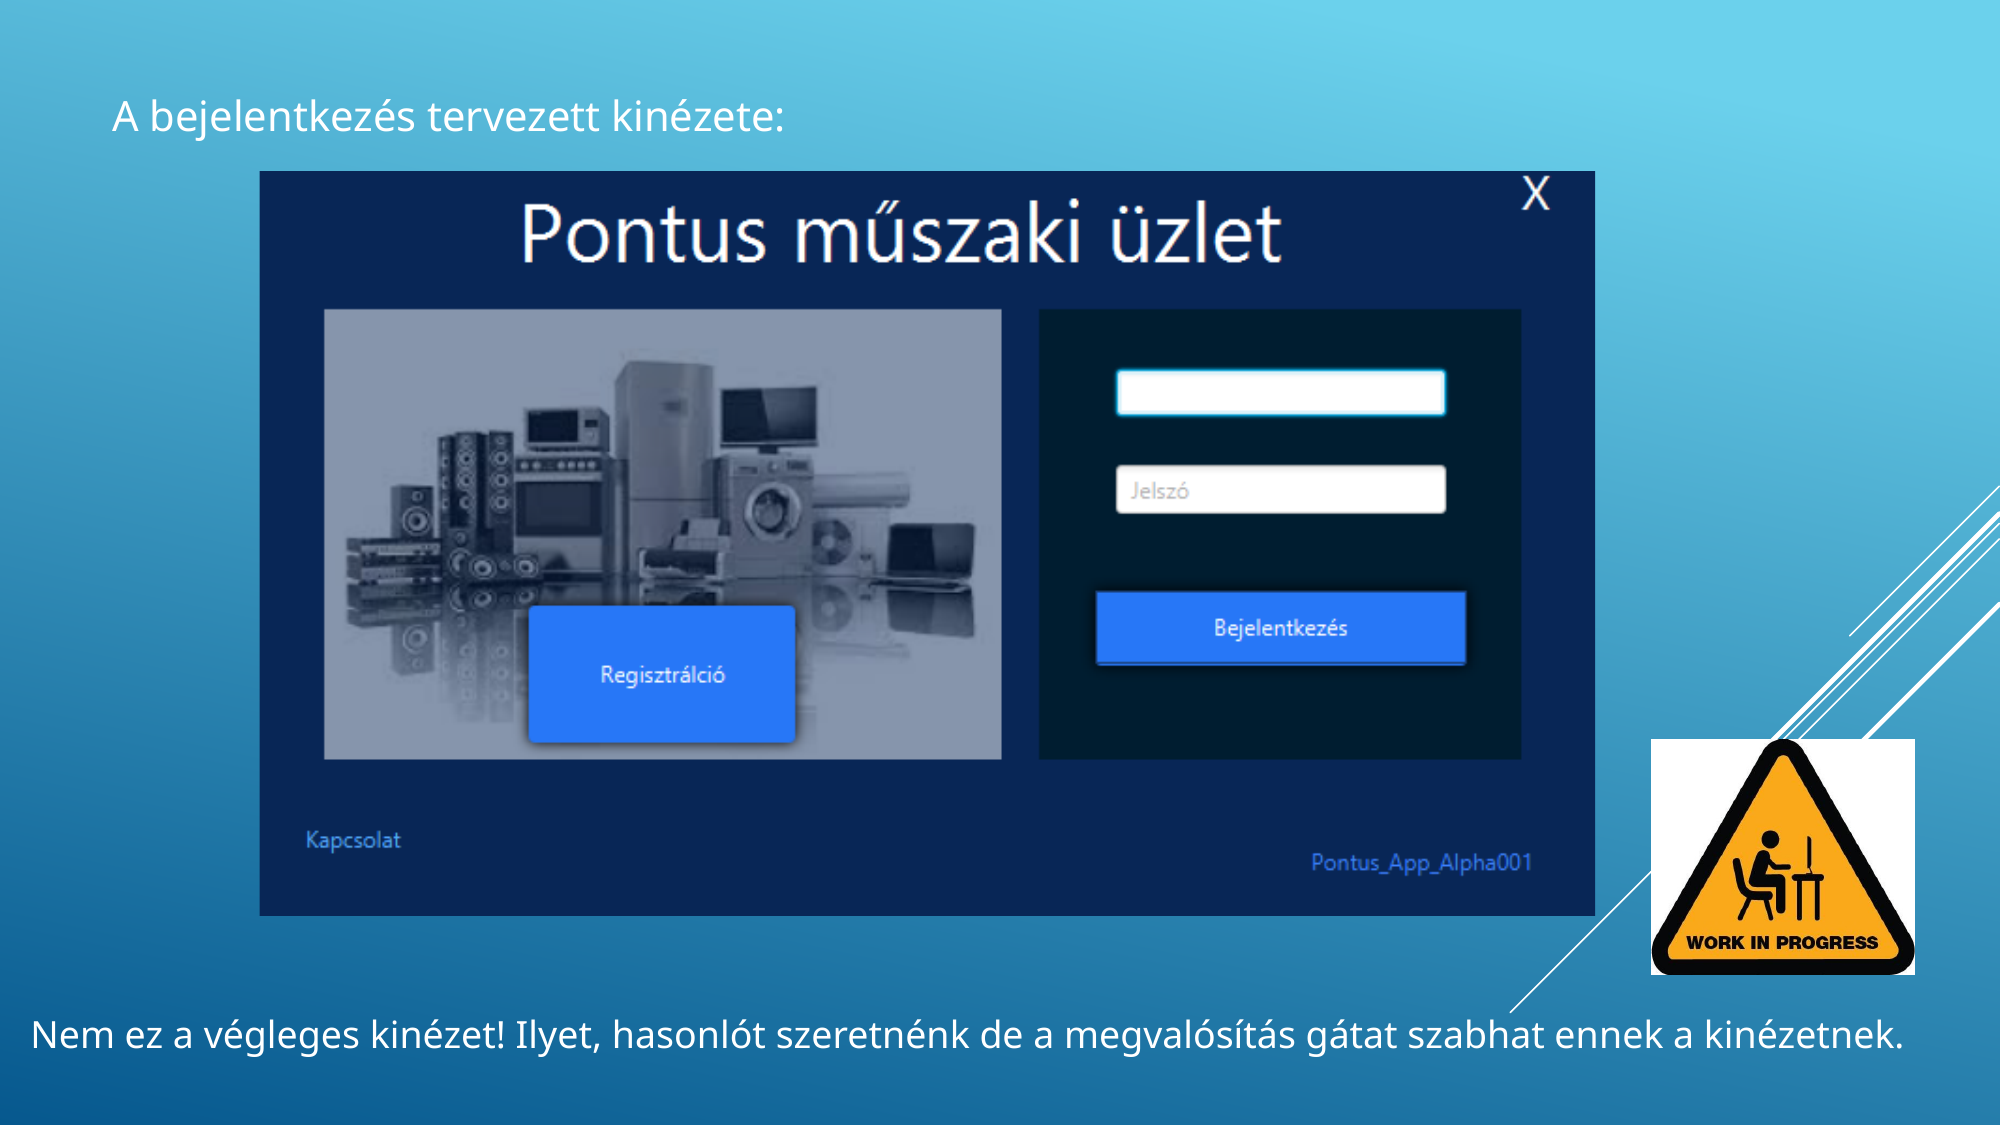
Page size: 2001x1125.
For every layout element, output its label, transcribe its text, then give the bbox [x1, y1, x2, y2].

picture [259, 170, 1596, 916]
list A bejelentkezés tervezett kinézete: [97, 80, 1902, 221]
text_box Nem ez a végleges kinézet! Ilyet, hasonlót szeretnénk de a megvalósítás gátat szabhat ennek a kinézetnek. [15, 1003, 2000, 1063]
picture [1651, 739, 1915, 975]
